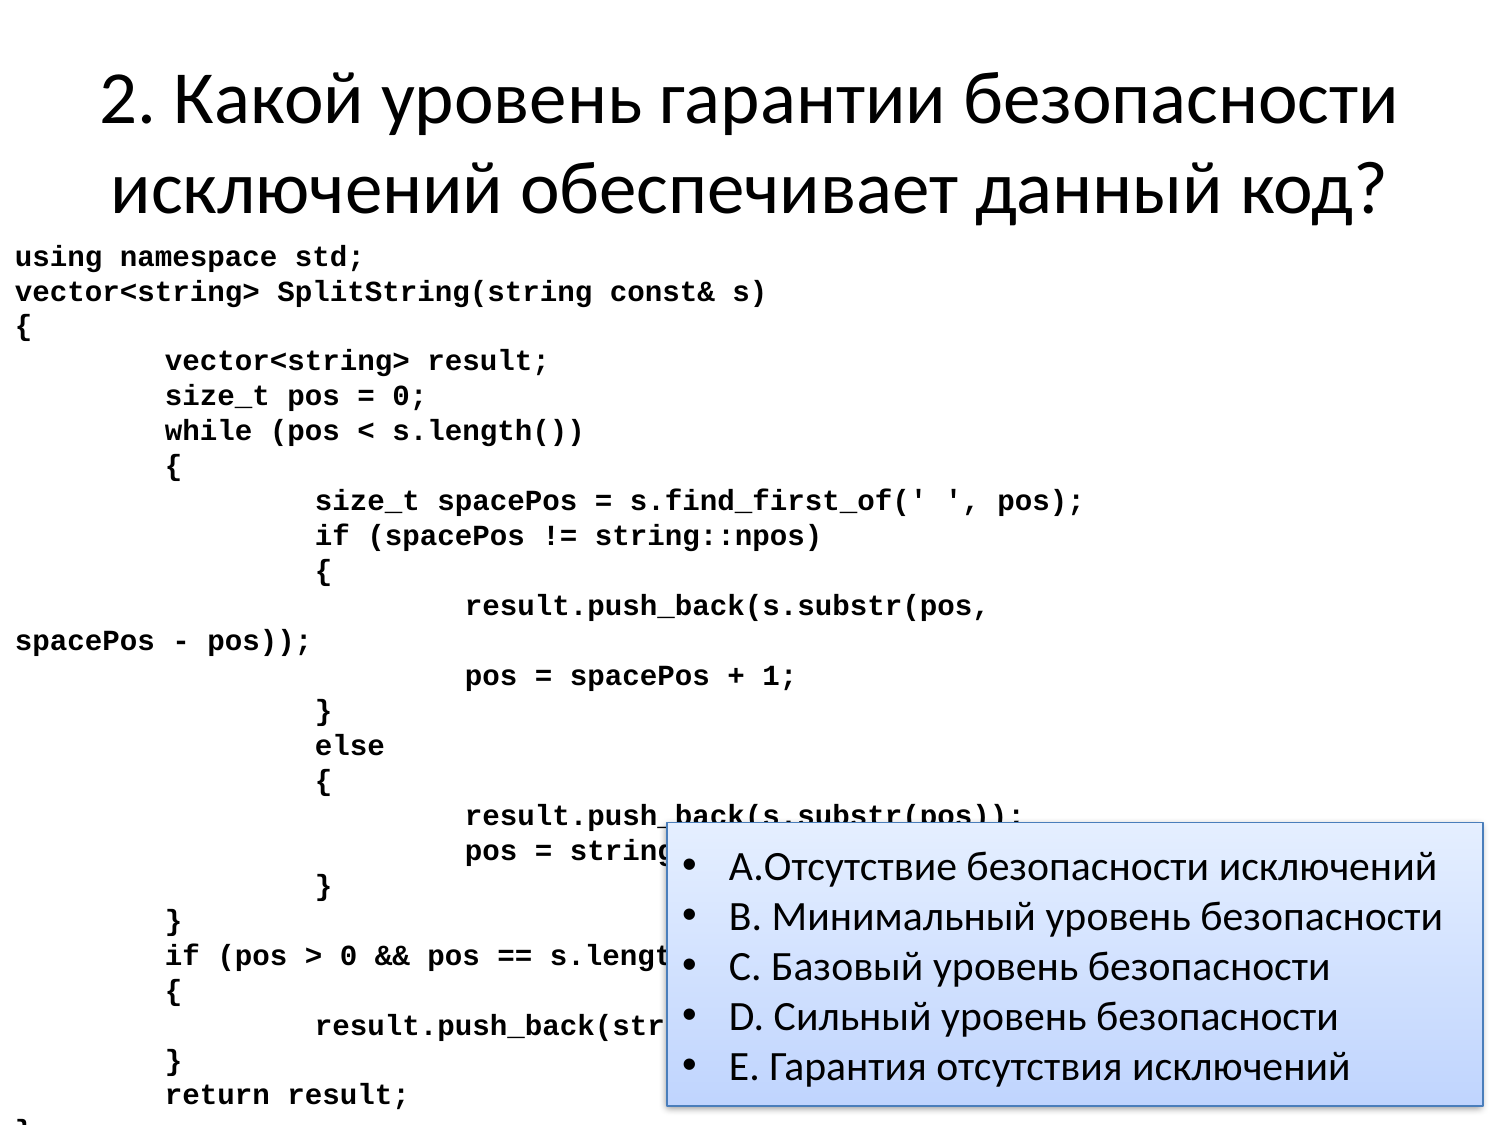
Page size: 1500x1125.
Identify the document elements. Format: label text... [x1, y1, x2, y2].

text_box A.Отсутствие безопасности исключений B. Минимальный уровень безопасности С. Базовый уровень безопасности D. Сильный уровень безопасности E. Гарантия отсутствия исключений [666, 822, 1484, 1107]
title 2. Какой уровень гарантии безопасности исключений обеспечивает данный код? [75, 45, 1425, 233]
text_box using namespace std; vector<string> SplitString(string const& s) { vector<string> result; size_t pos = 0; while (pos < s.length()) { size_t spacePos = s.find_first_of(' ', pos); if (spacePos != string::npos) { result.push_back(s.substr(pos, spacePos - pos)); pos = spacePos + 1; } else { result.push_back(s.substr(pos)); pos = string::npos; } } if (pos > 0 && pos == s.length()) { result.push_back(string()); } return result; } [0, 229, 1105, 1125]
